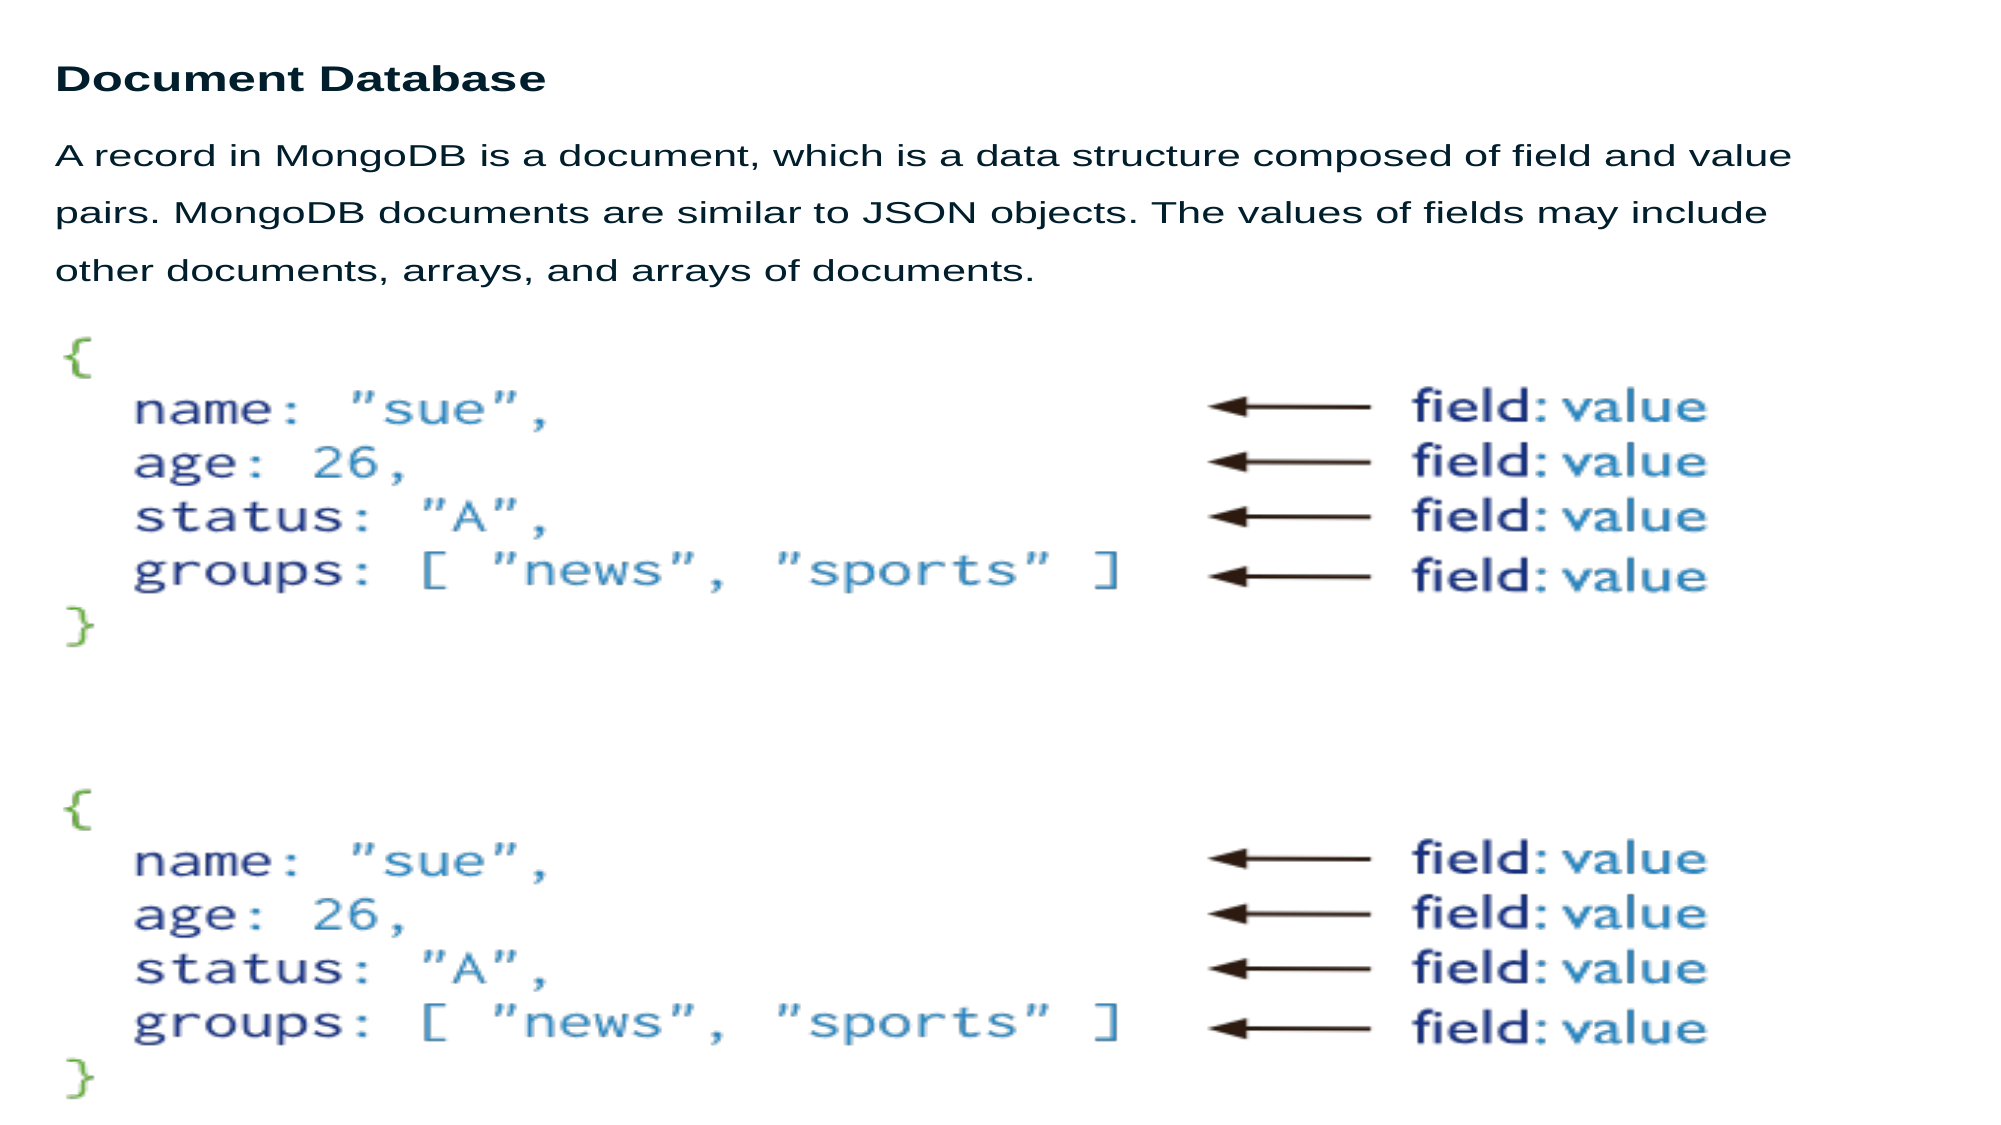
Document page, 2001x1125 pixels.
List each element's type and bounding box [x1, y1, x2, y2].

picture [54, 0, 1830, 1125]
